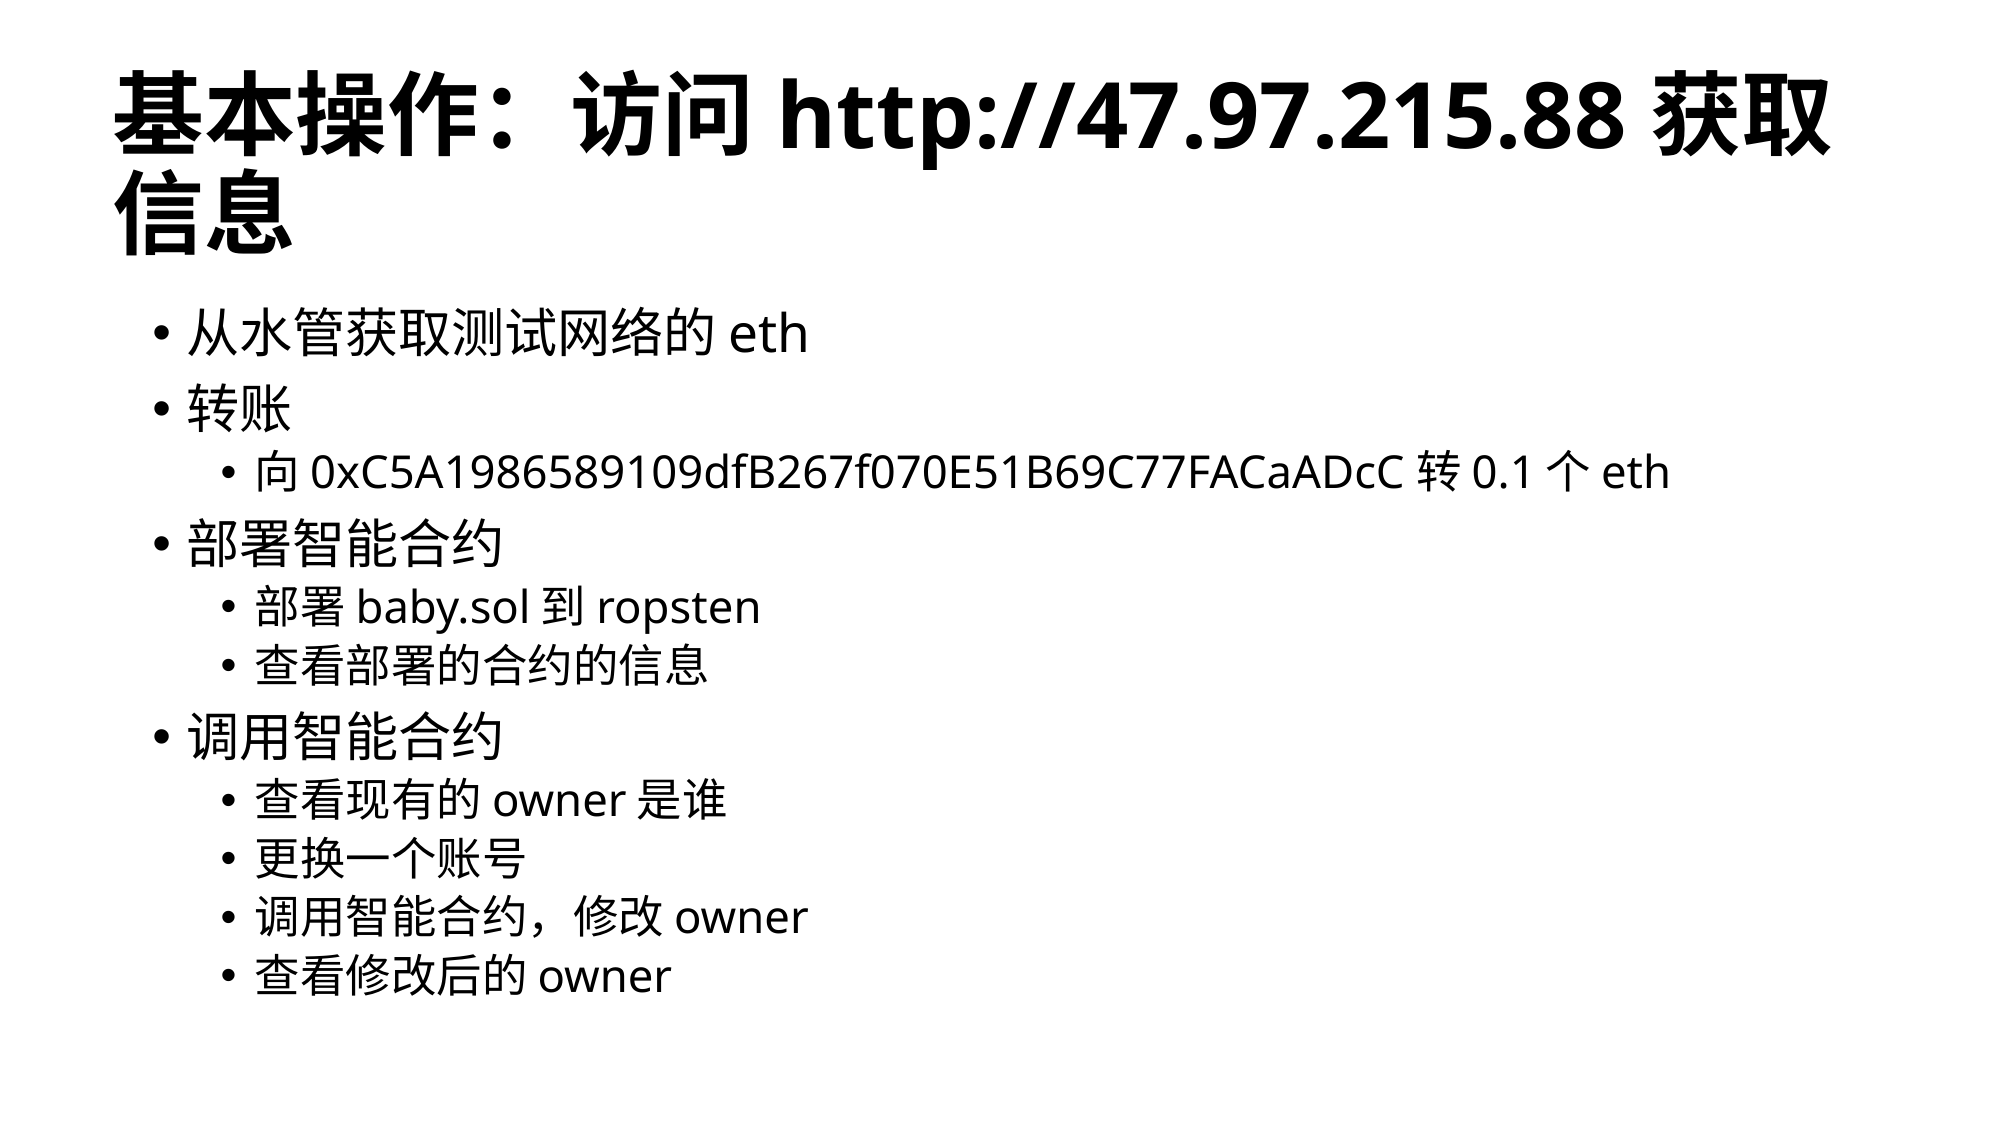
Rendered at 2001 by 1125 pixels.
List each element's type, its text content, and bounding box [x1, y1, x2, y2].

title 基本操作：访问http://47.97.215.88获取信息 [97, 59, 1903, 278]
list 从水管获取测试网络的eth 转账 向0xC5A1986589109dfB267f070E51B69C77FACaADcC转0.1个eth 部署智能合约 部署baby.sol到ropsten 查看部署的合约的信息 调用智能合约 查看现有的owner是谁 更换一个账号 调用智能合约，修改owner 查看修改后的owner [137, 299, 1863, 1014]
